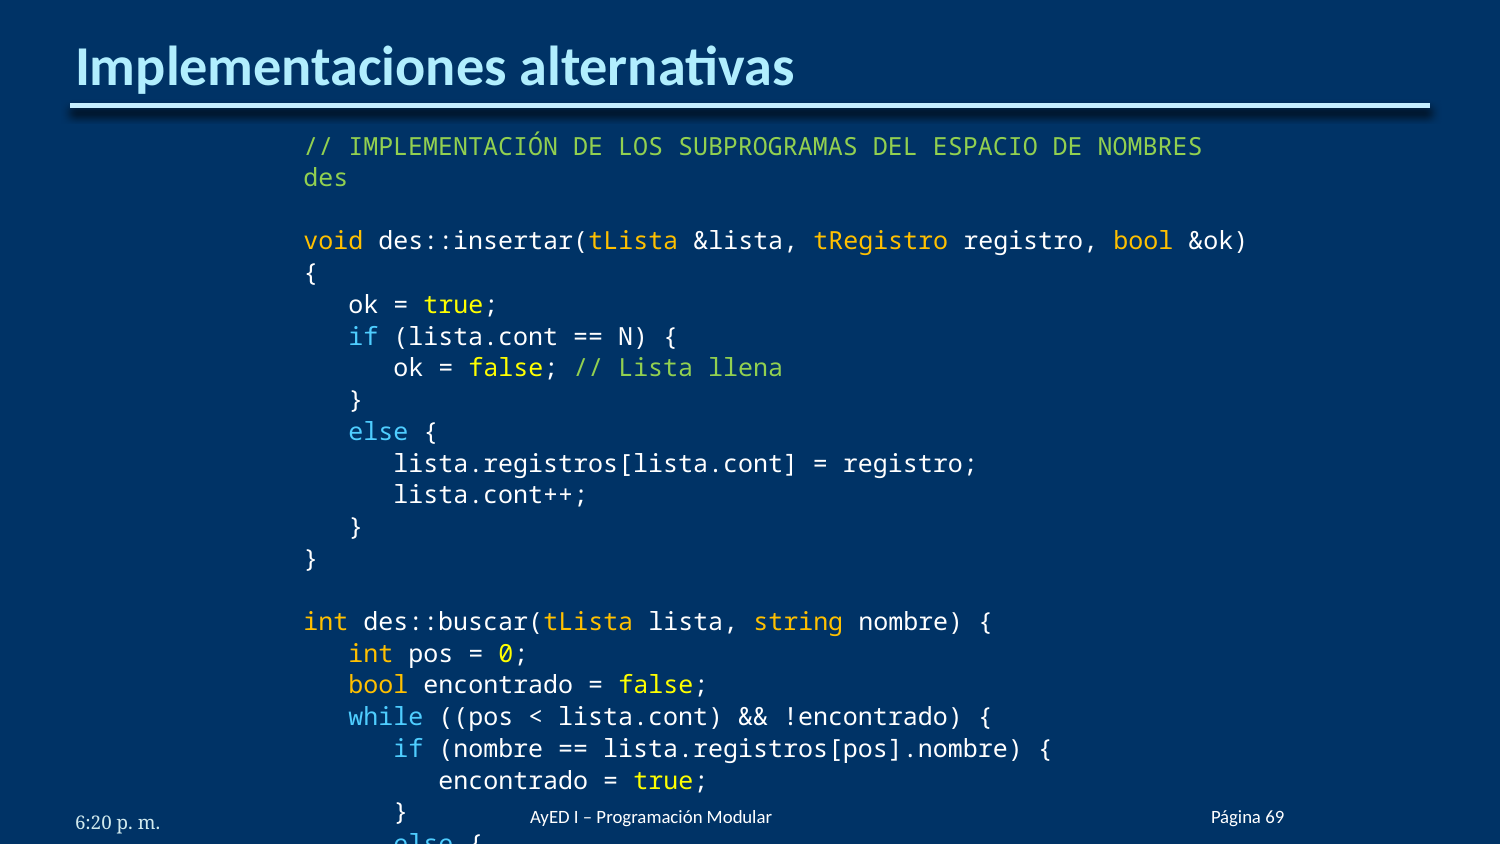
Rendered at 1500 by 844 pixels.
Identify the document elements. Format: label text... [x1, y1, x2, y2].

title Implementaciones alternativas [75, 35, 1425, 97]
slide_number Página ‹#› [1136, 782, 1285, 827]
list // IMPLEMENTACIÓN DE LOS SUBPROGRAMAS DEL ESPACIO DE NOMBRES des void des::insertar(tLista &lista, tRegistro registro, bool &ok) { ok = true; if (lista.cont == N) { ok = false; // Lista llena } else { lista.registros[lista.cont] = registro; lista.cont++; } } int des::buscar(tLista lista, string nombre) { int pos = 0; bool encontrado = false; while ((pos < lista.cont) && !encontrado) { if (nombre == lista.registros[pos].nombre) { encontrado = true; } else { pos++; } } ... [243, 120, 1273, 750]
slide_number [75, 788, 425, 833]
footer AyED I – Programación Modular [529, 782, 1046, 827]
